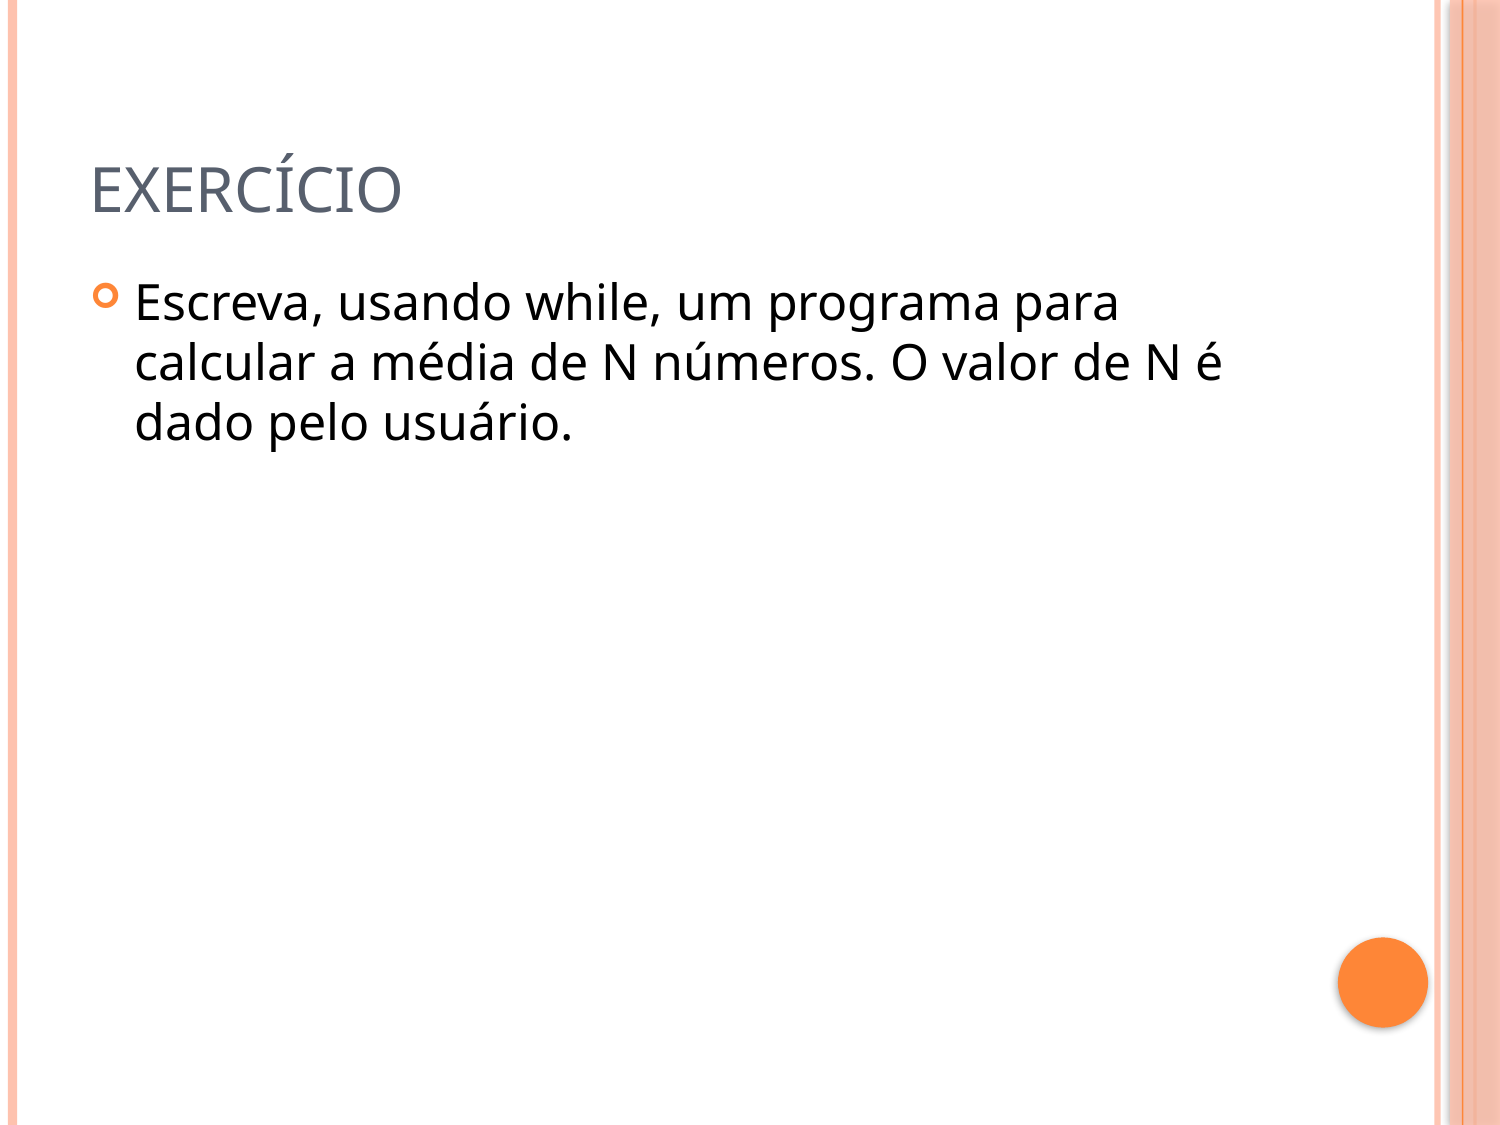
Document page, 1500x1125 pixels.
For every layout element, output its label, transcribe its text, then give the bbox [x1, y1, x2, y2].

list Escreva, usando while, um programa para calcular a média de N números. O valor de N é dado pelo usuário. [75, 262, 1300, 1062]
title Exercício [75, 45, 1300, 233]
